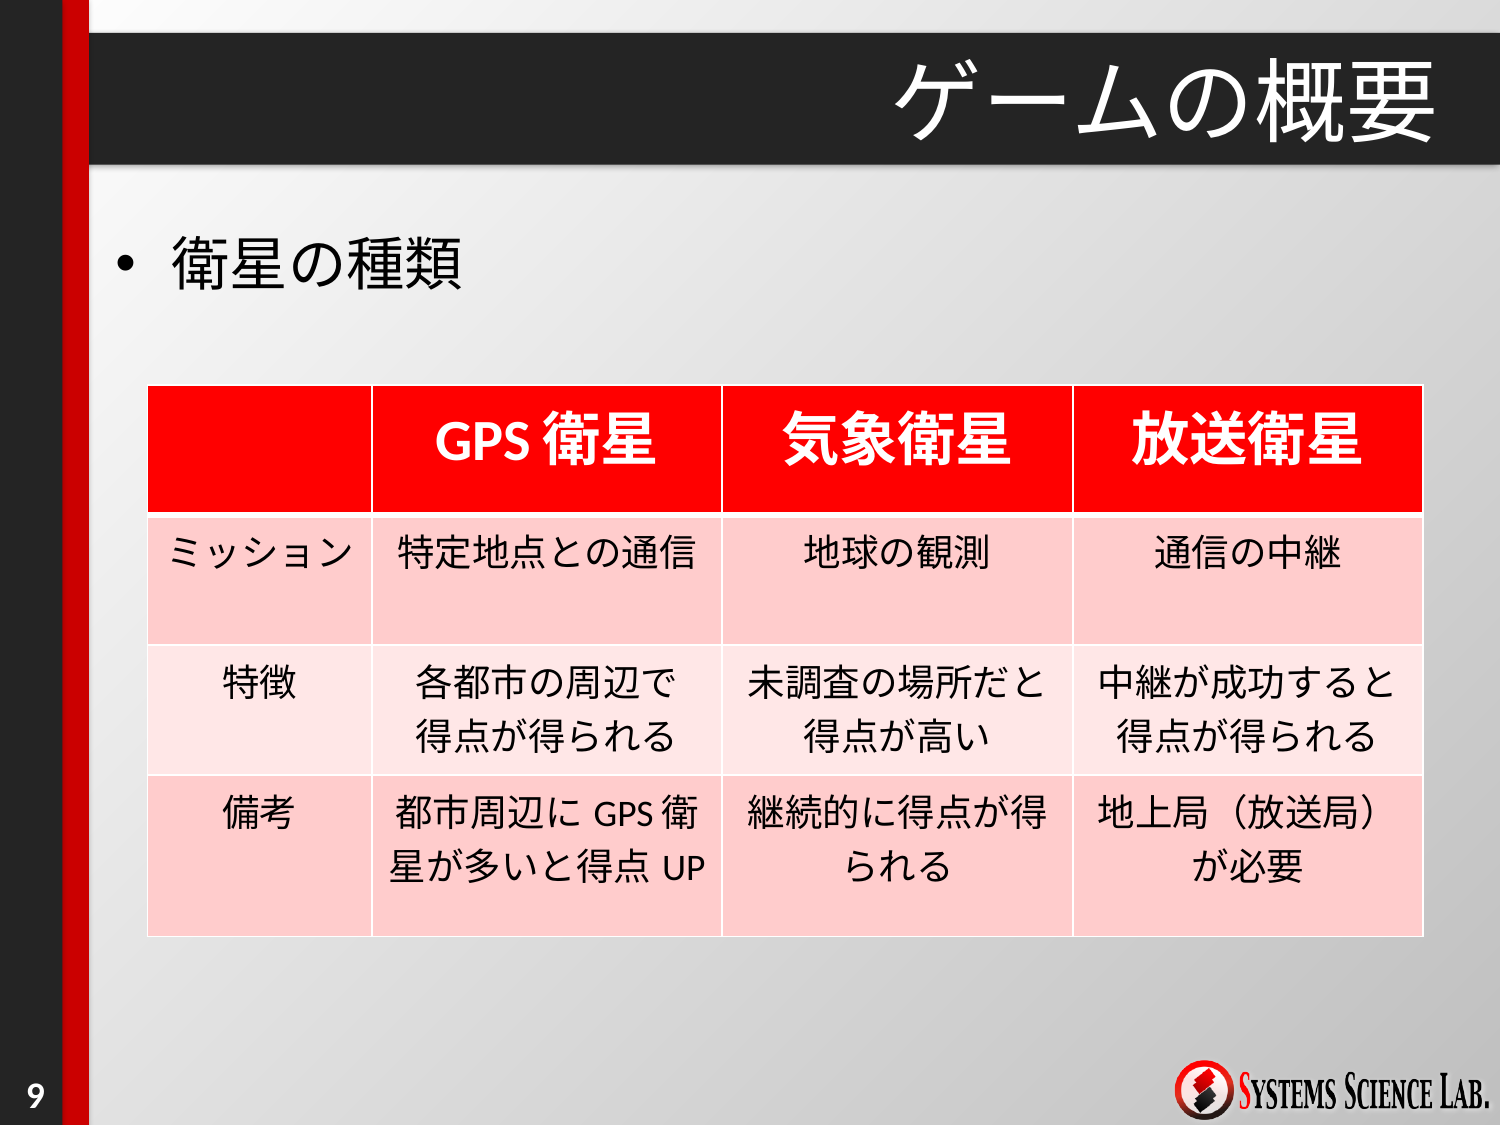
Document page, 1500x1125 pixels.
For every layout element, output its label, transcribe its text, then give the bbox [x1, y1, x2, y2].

table_cell 地上局（放送局） が必要 [1074, 776, 1422, 936]
title ゲームの概要 [99, 32, 1454, 165]
table_cell 特定地点との通信 [373, 518, 721, 644]
table_cell 地球の観測 [723, 518, 1072, 644]
table_cell ミッション [148, 518, 371, 644]
slide_number 9 [0, 1063, 81, 1124]
table_cell 通信の中継 [1074, 518, 1422, 644]
table_cell 備考 [148, 776, 371, 936]
table_header 気象衛星 [723, 386, 1072, 512]
table_cell 都市周辺にGPS衛星が多いと得点UP [373, 776, 721, 936]
table_header 放送衛星 [1074, 386, 1422, 512]
table_cell 各都市の周辺で 得点が得られる [373, 646, 721, 774]
table_header GPS衛星 [373, 386, 721, 512]
table_cell 未調査の場所だと得点が高い [723, 646, 1072, 774]
list 衛星の種類 [100, 219, 1492, 315]
table_header [148, 386, 371, 512]
table_cell 継続的に得点が得られる [723, 776, 1072, 936]
picture [1164, 1056, 1497, 1125]
table_cell 中継が成功すると得点が得られる [1074, 646, 1422, 774]
table_cell 特徴 [148, 646, 371, 774]
